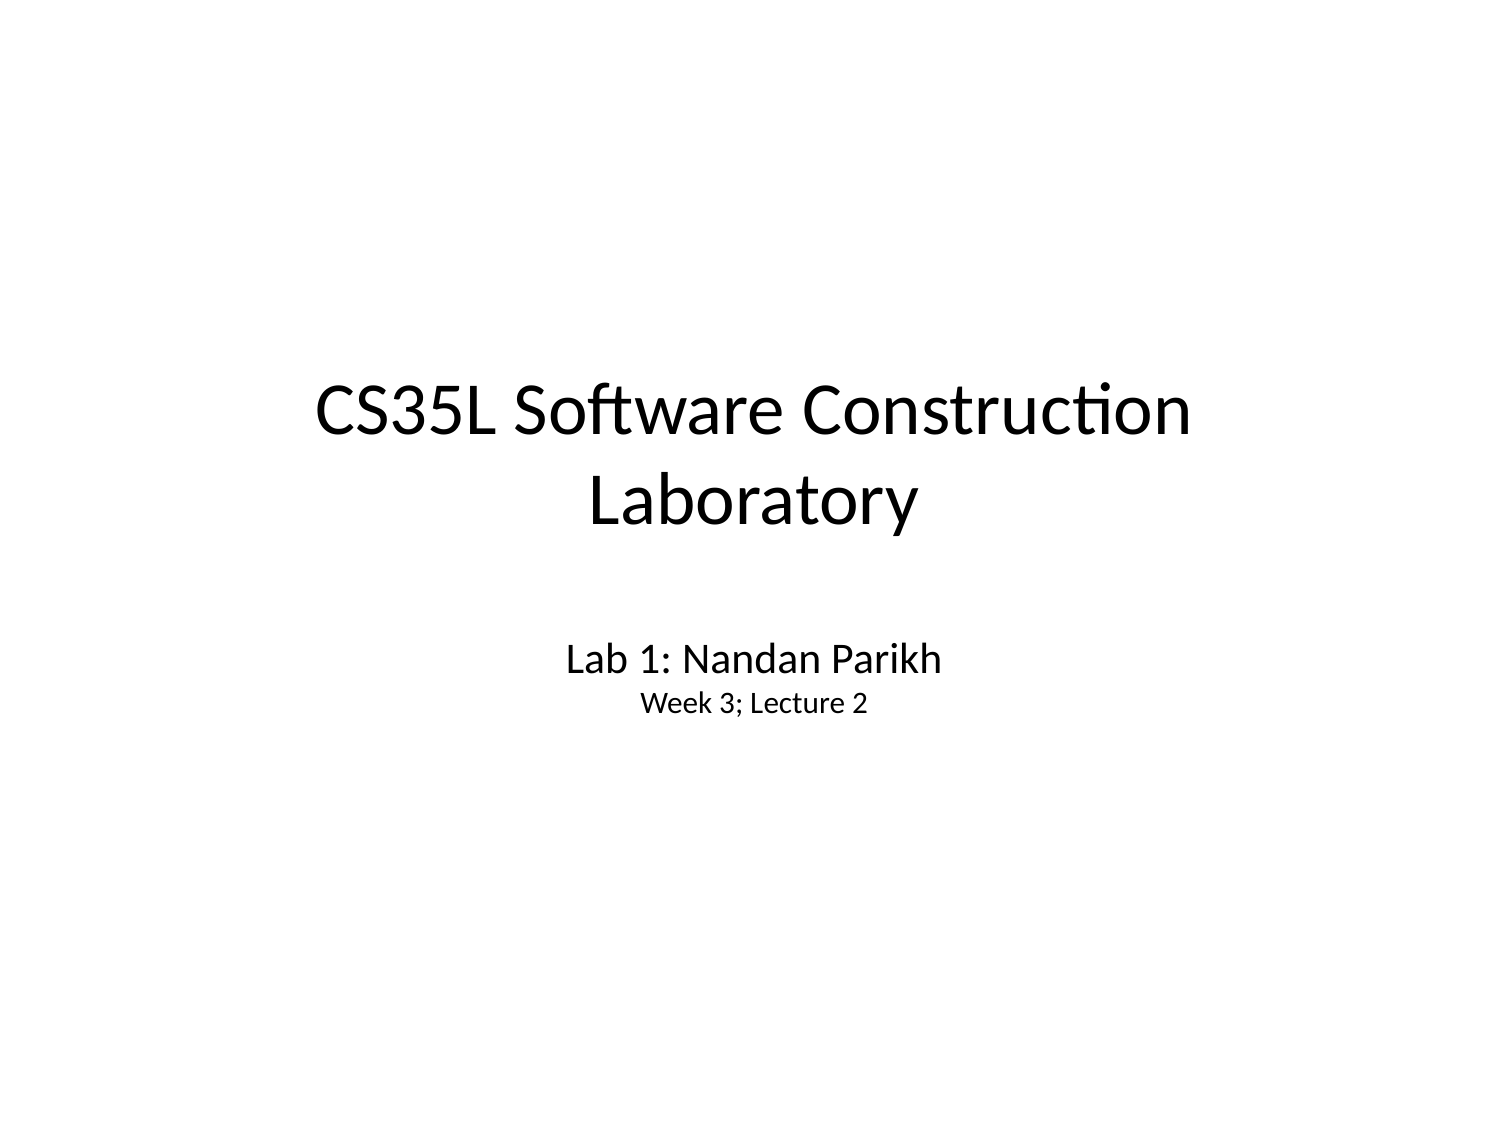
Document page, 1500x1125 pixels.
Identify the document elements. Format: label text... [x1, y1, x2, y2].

title CS35L Software Construction Laboratory Lab 1: Nandan Parikh Week 3; Lecture 2 [191, 349, 1317, 782]
